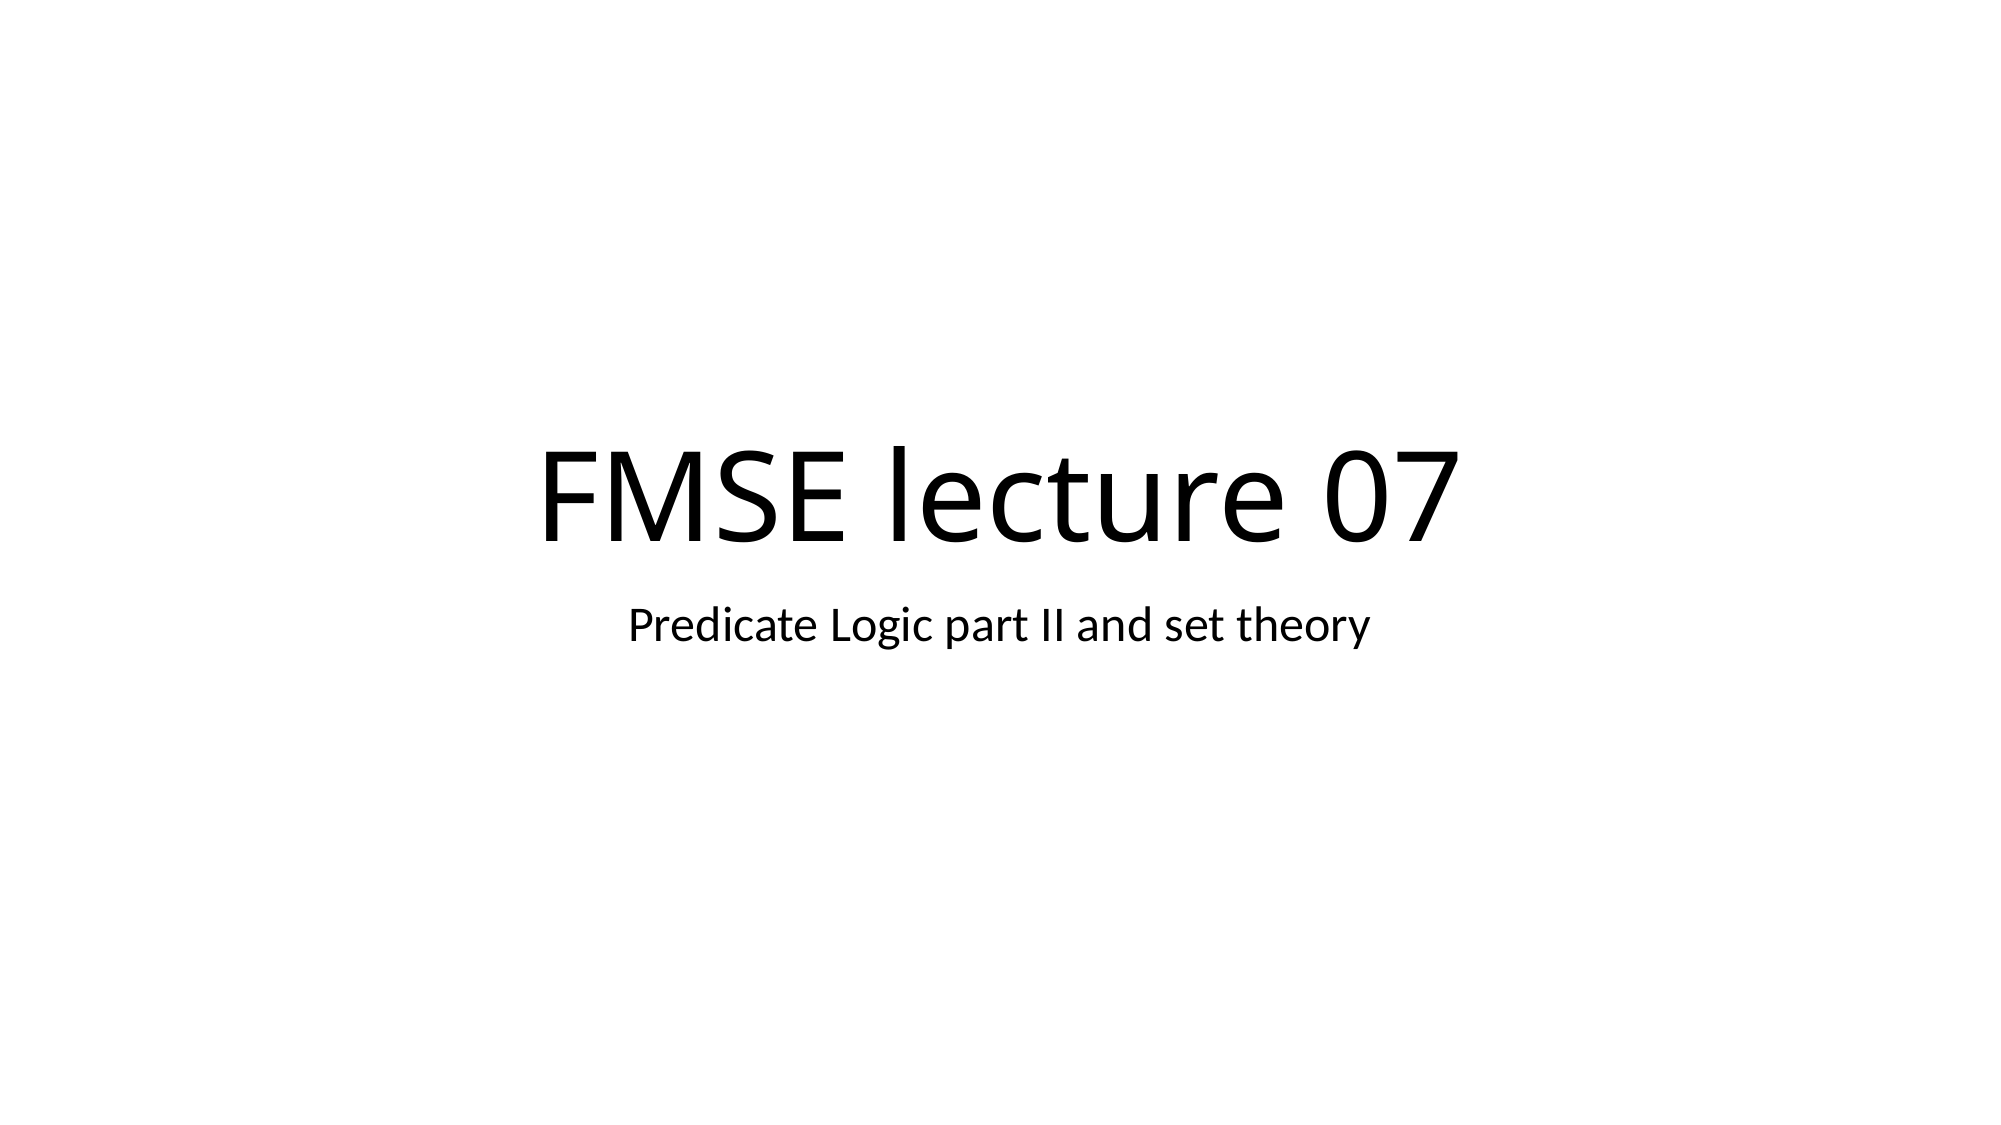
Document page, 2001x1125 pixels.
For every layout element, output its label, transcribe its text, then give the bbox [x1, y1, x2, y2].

text_box FMSE lecture 07 [249, 184, 1750, 576]
text_box Predicate Logic part II and set theory [249, 590, 1750, 863]
